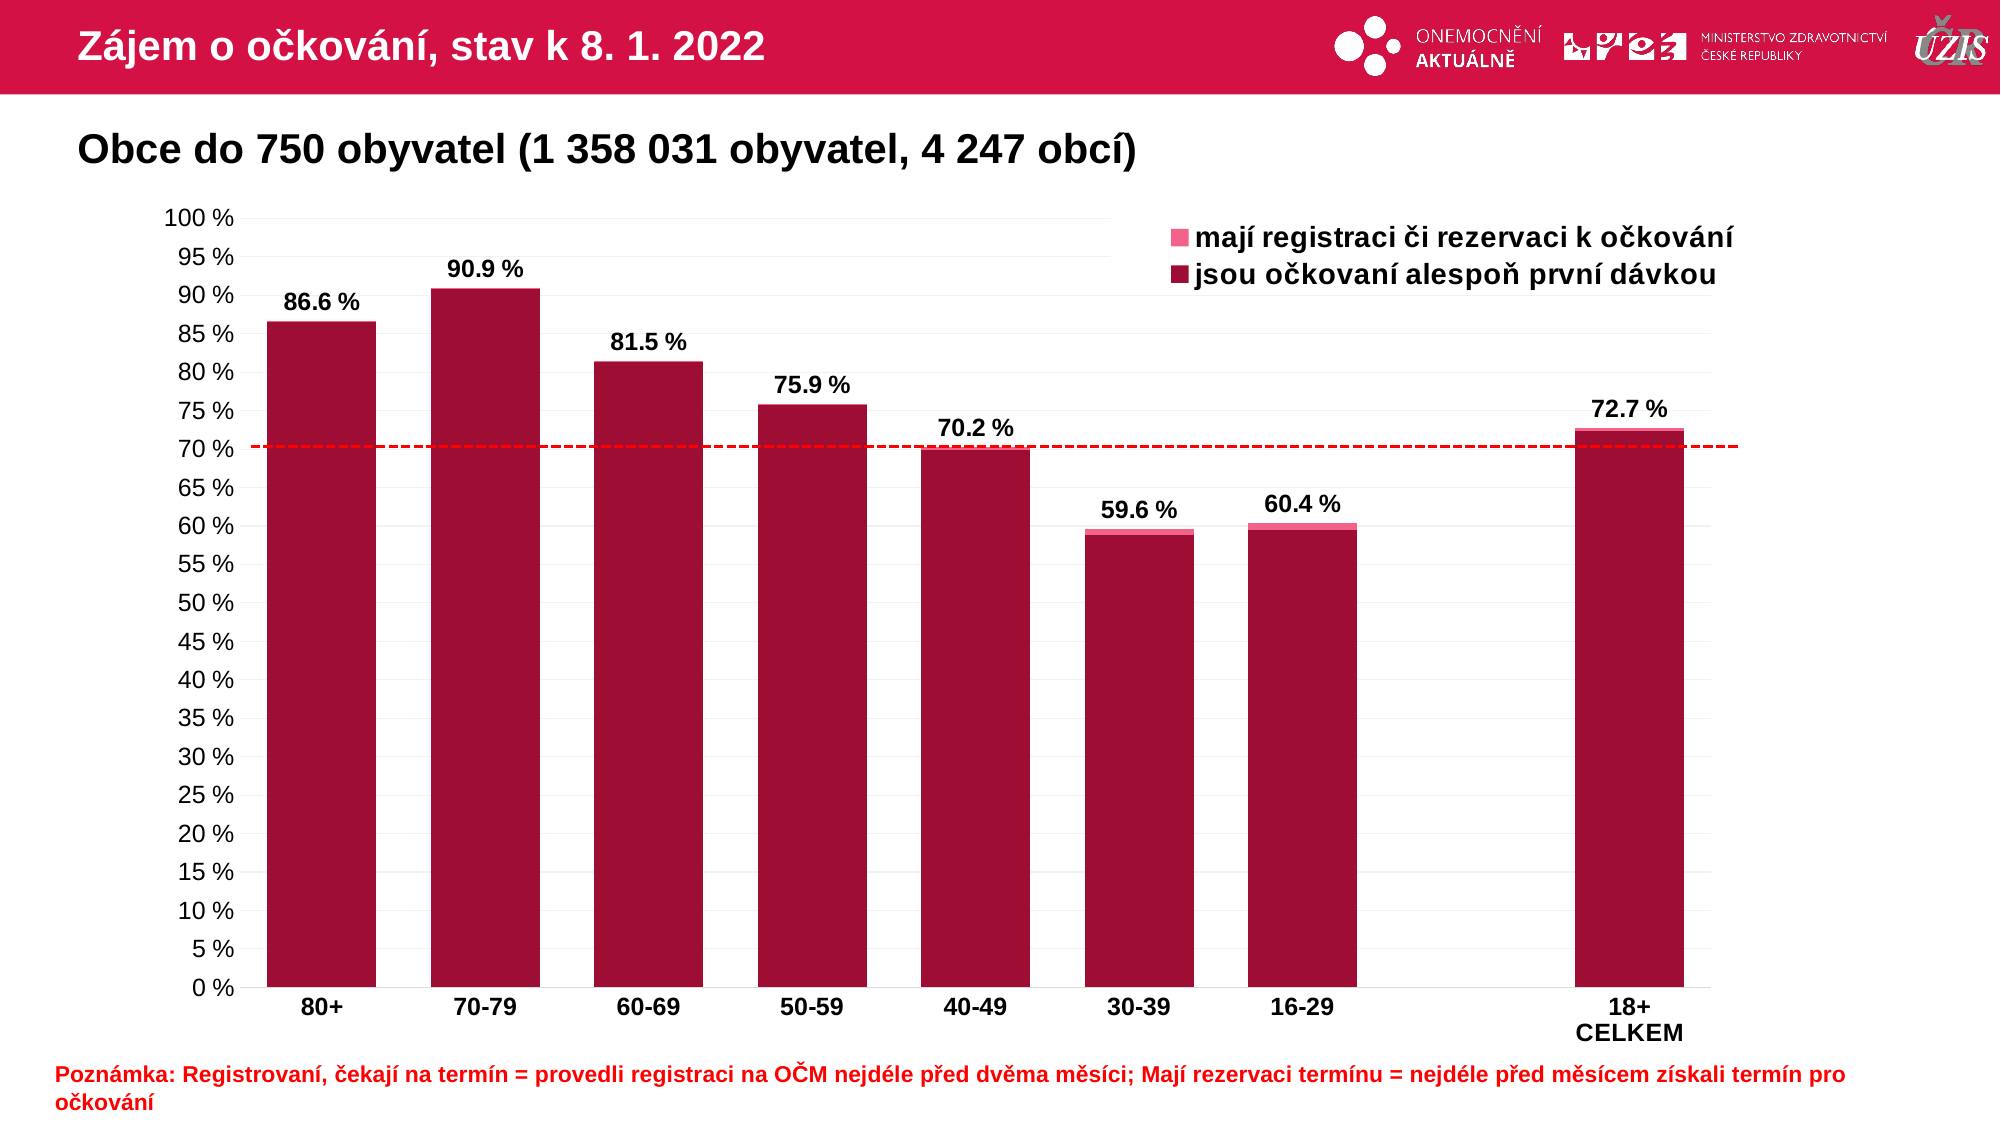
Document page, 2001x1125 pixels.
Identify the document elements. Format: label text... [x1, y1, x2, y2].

chart [163, 190, 1822, 1051]
title Zájem o očkování, stav k 8. 1. 2022 [62, 0, 948, 95]
text_box Obce do 750 obyvatel (1 358 031 obyvatel, 4 247 obcí) [62, 113, 1922, 179]
picture [1563, 31, 1888, 60]
text_box Poznámka: Registrovaní, čekají na termín = provedli registraci na OČM nejdéle před dvěma měsíci; Mají rezervaci termínu = nejdéle před měsícem získali termín pro očkování [40, 1052, 1962, 1123]
picture [1334, 16, 1542, 76]
picture [1915, 15, 1989, 66]
